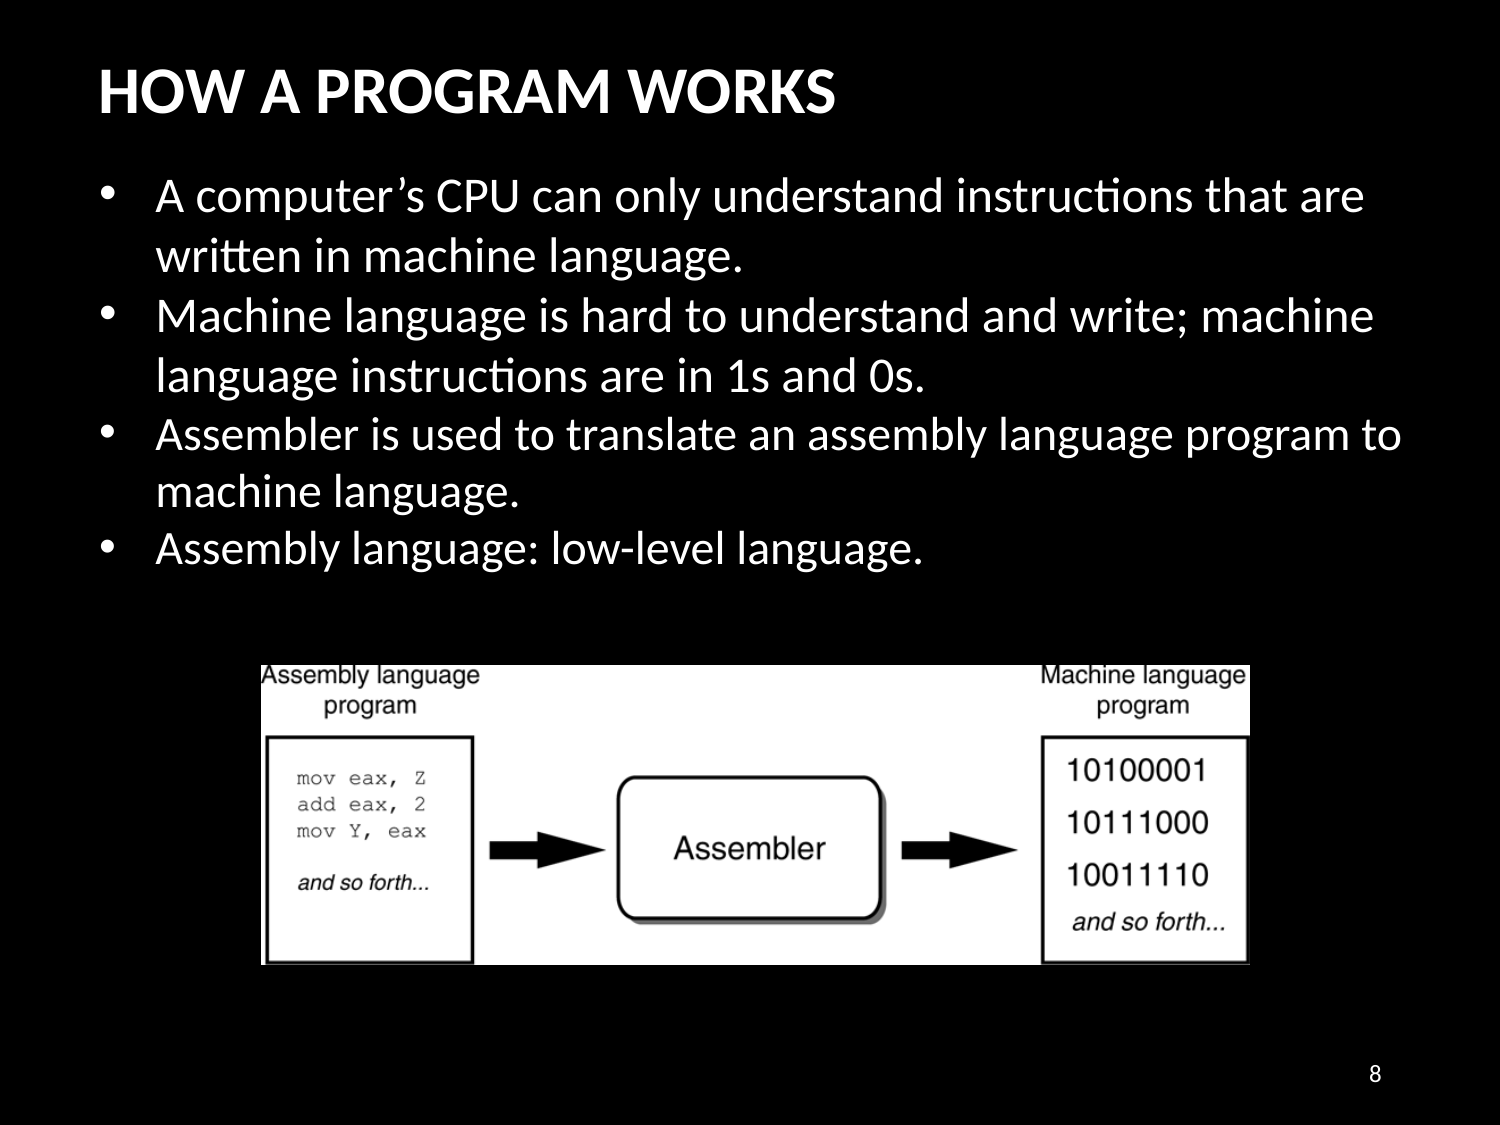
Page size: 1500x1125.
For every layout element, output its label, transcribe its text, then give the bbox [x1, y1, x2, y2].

slide_number 8 [1059, 1042, 1397, 1103]
text_box A computer’s CPU can only understand instructions that are written in machine language. Machine language is hard to understand and write; machine language instructions are in 1s and 0s. Assembler is used to translate an assembly language program to machine language. Assembly language: low-level language. [84, 154, 1447, 642]
picture [261, 665, 1250, 965]
text_box HOW A PROGRAM WORKS [84, 39, 1428, 135]
